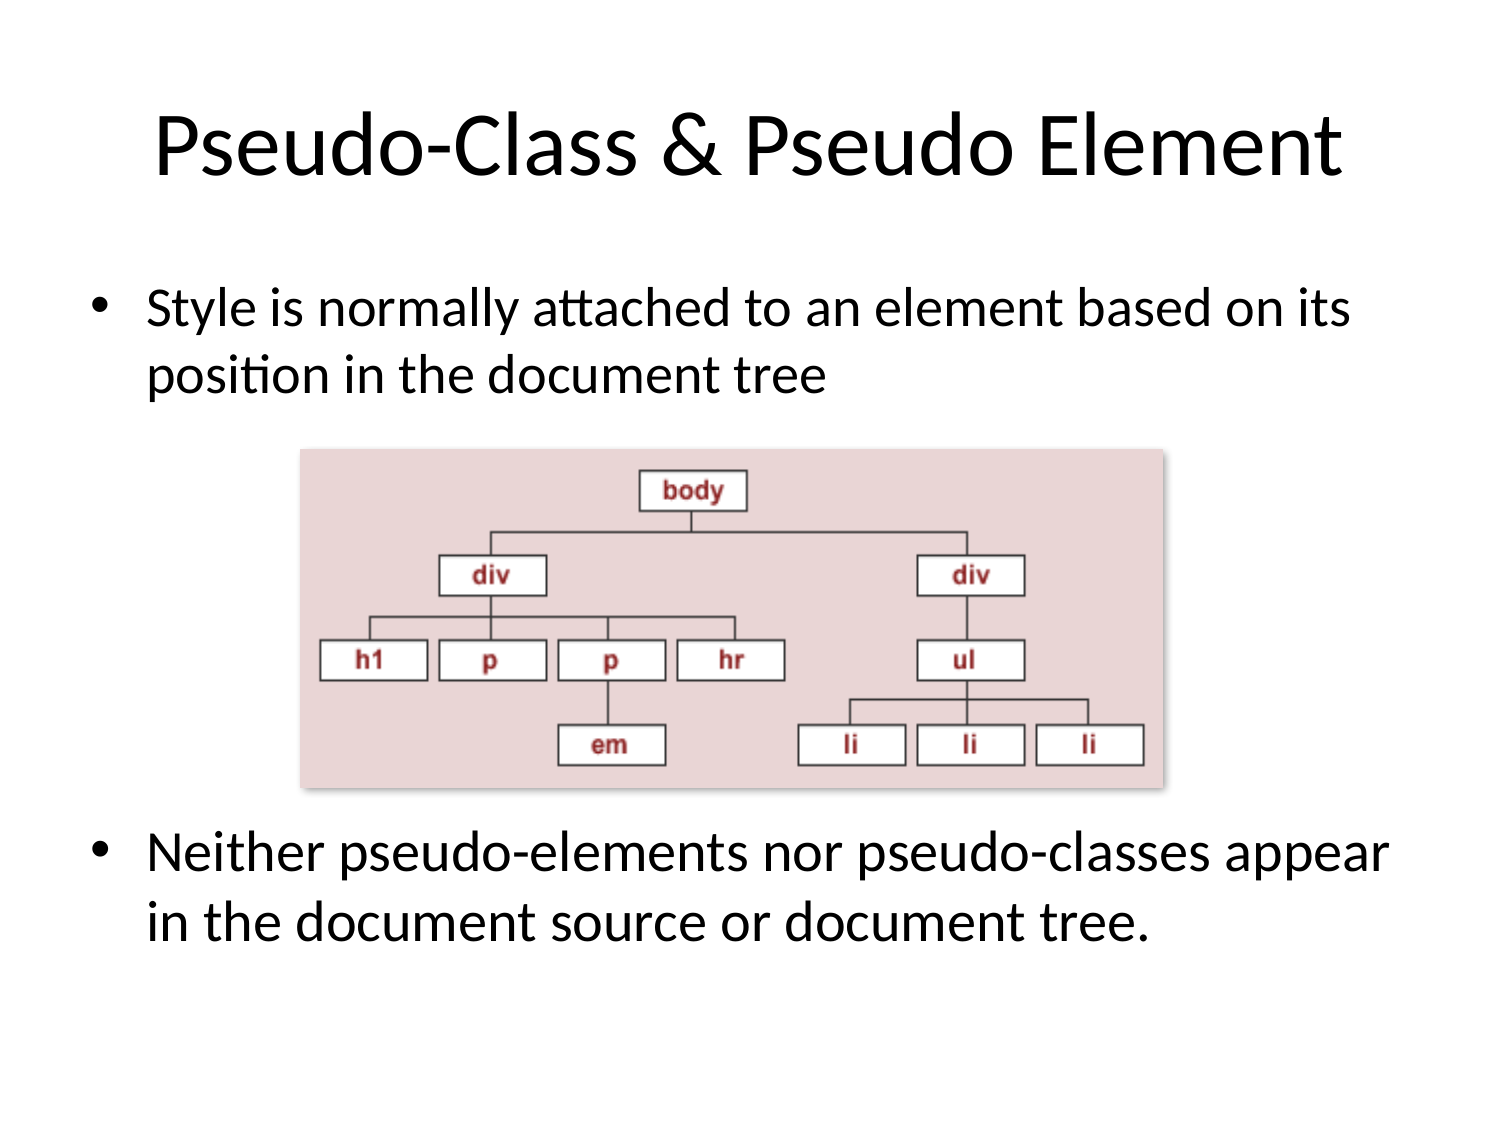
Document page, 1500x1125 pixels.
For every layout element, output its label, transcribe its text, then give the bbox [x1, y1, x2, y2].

list Style is normally attached to an element based on its position in the document tree Neither pseudo-elements nor pseudo-classes appear in the document source or document tree. [75, 262, 1425, 1005]
title Pseudo-Class & Pseudo Element [75, 45, 1425, 233]
picture [299, 449, 1163, 788]
